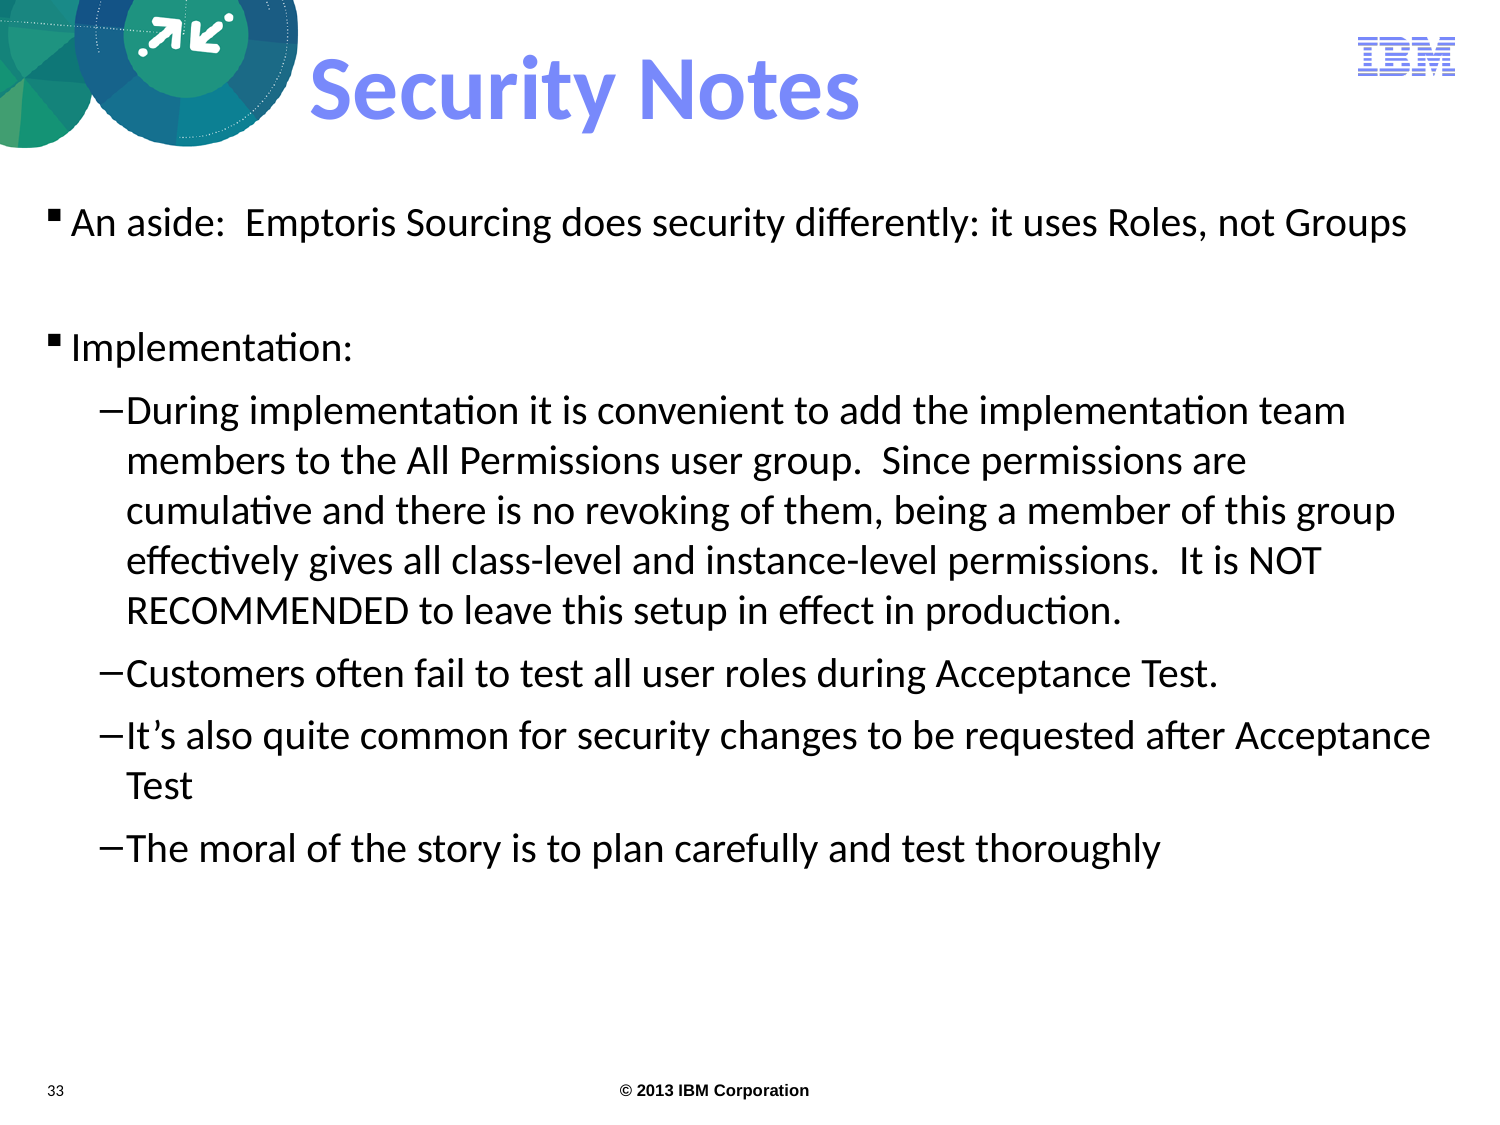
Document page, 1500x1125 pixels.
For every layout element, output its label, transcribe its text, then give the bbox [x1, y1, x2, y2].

picture [1358, 37, 1455, 76]
slide_number 33 [28, 1071, 118, 1109]
picture [0, 0, 313, 192]
list An aside: Emptoris Sourcing does security differently: it uses Roles, not Groups Implementation: During implementation it is convenient to add the implementation team members to the All Permissions user group. Since permissions are cumulative and there is no revoking of them, being a member of this group effectively gives all class-level and instance-level permissions. It is NOT RECOMMENDED to leave this setup in effect in production. Customers often fail to test all user roles during Acceptance Test. It’s also quite common for security changes to be requested after Acceptance Test The moral of the story is to plan carefully and test thoroughly [29, 187, 1456, 1043]
title Security Notes [294, 32, 1338, 187]
